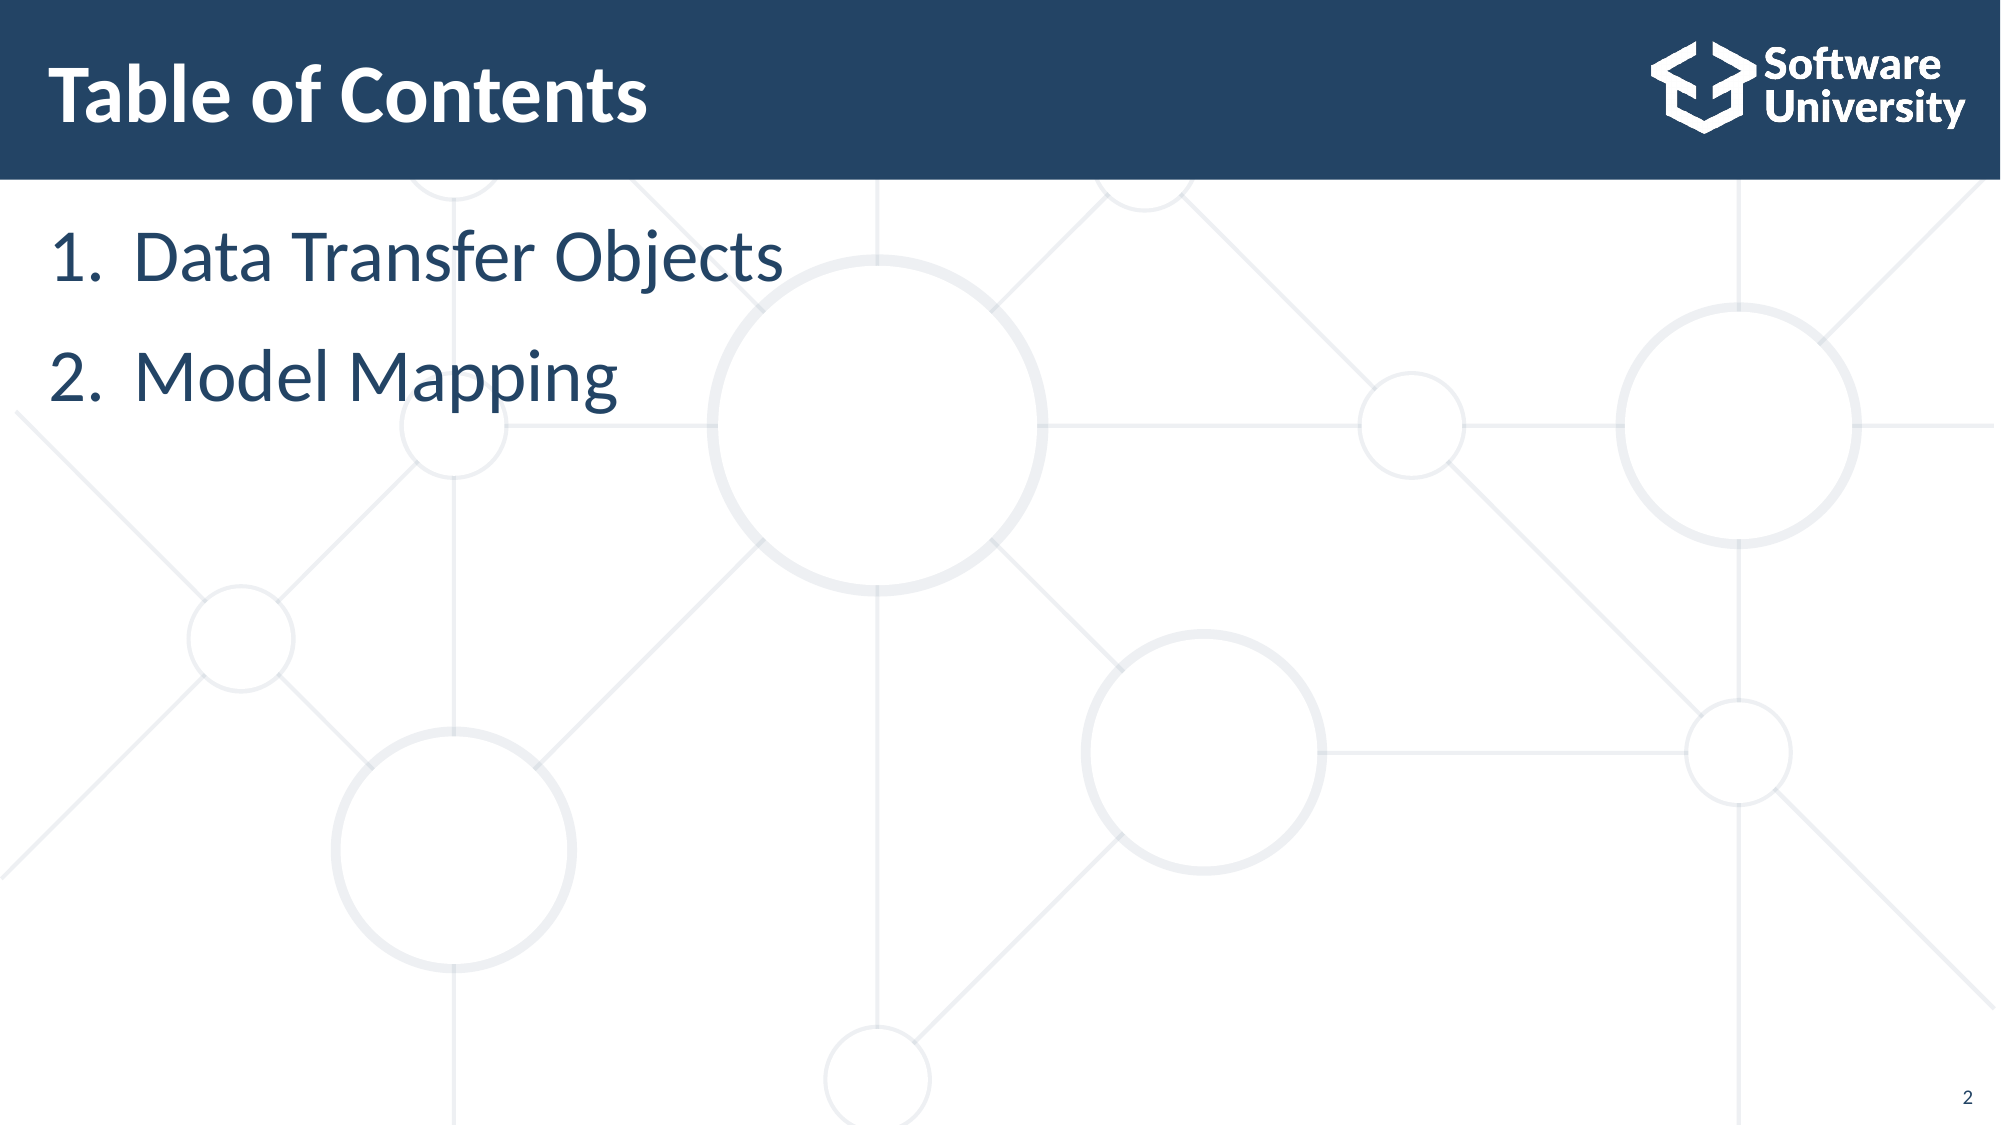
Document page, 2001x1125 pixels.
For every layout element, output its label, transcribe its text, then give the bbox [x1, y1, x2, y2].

title Table of Contents [31, 16, 1625, 162]
slide_number 2 [1927, 1067, 1989, 1117]
list Data Transfer Objects Model Mapping [31, 196, 1970, 1104]
picture [1651, 41, 1966, 134]
